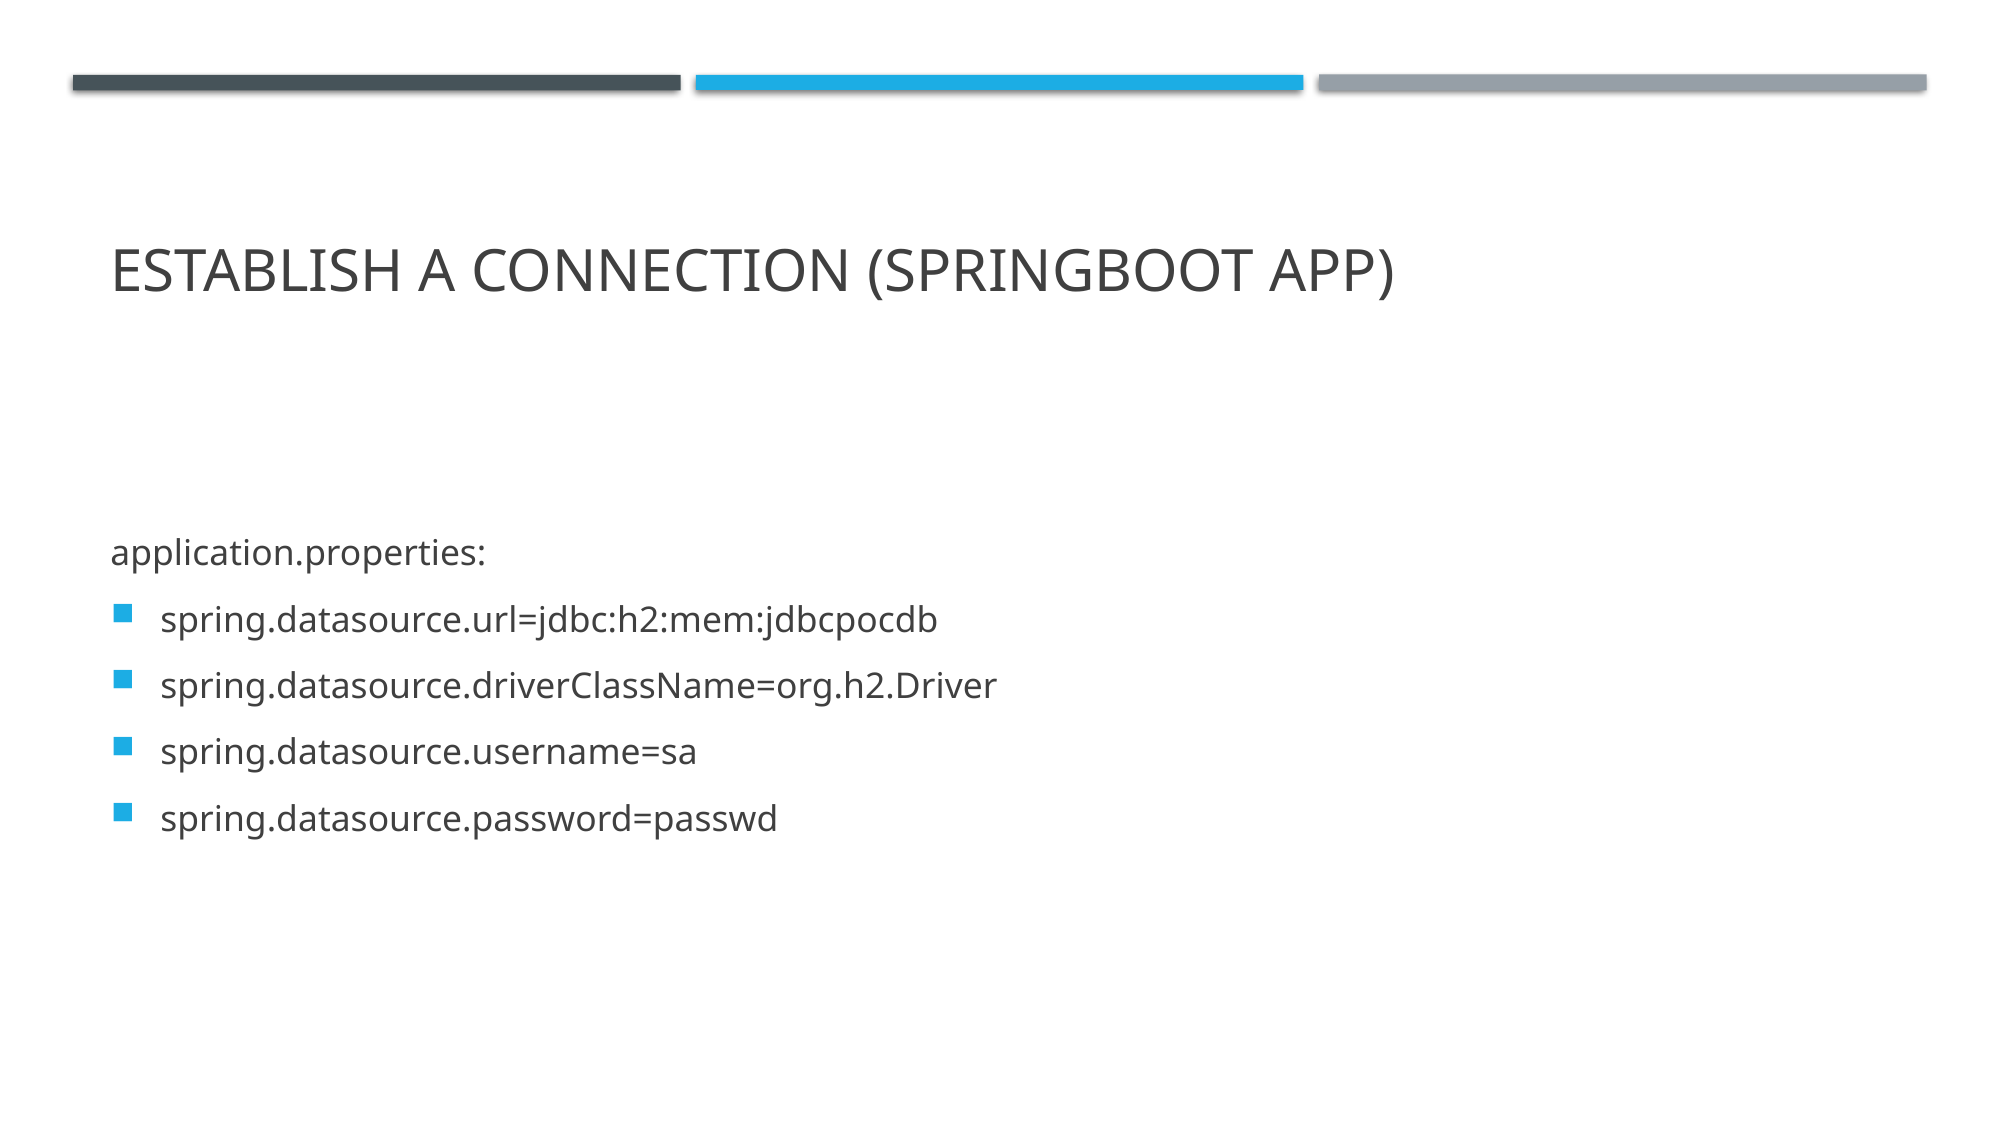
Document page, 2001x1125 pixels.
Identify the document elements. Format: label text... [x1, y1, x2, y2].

title Establish a Connection (SpringBoot App) [95, 115, 1905, 311]
list application.properties: spring.datasource.url=jdbc:h2:mem:jdbcpocdb spring.datasource.driverClassName=org.h2.Driver spring.datasource.username=sa spring.datasource.password=passwd [95, 383, 1905, 981]
